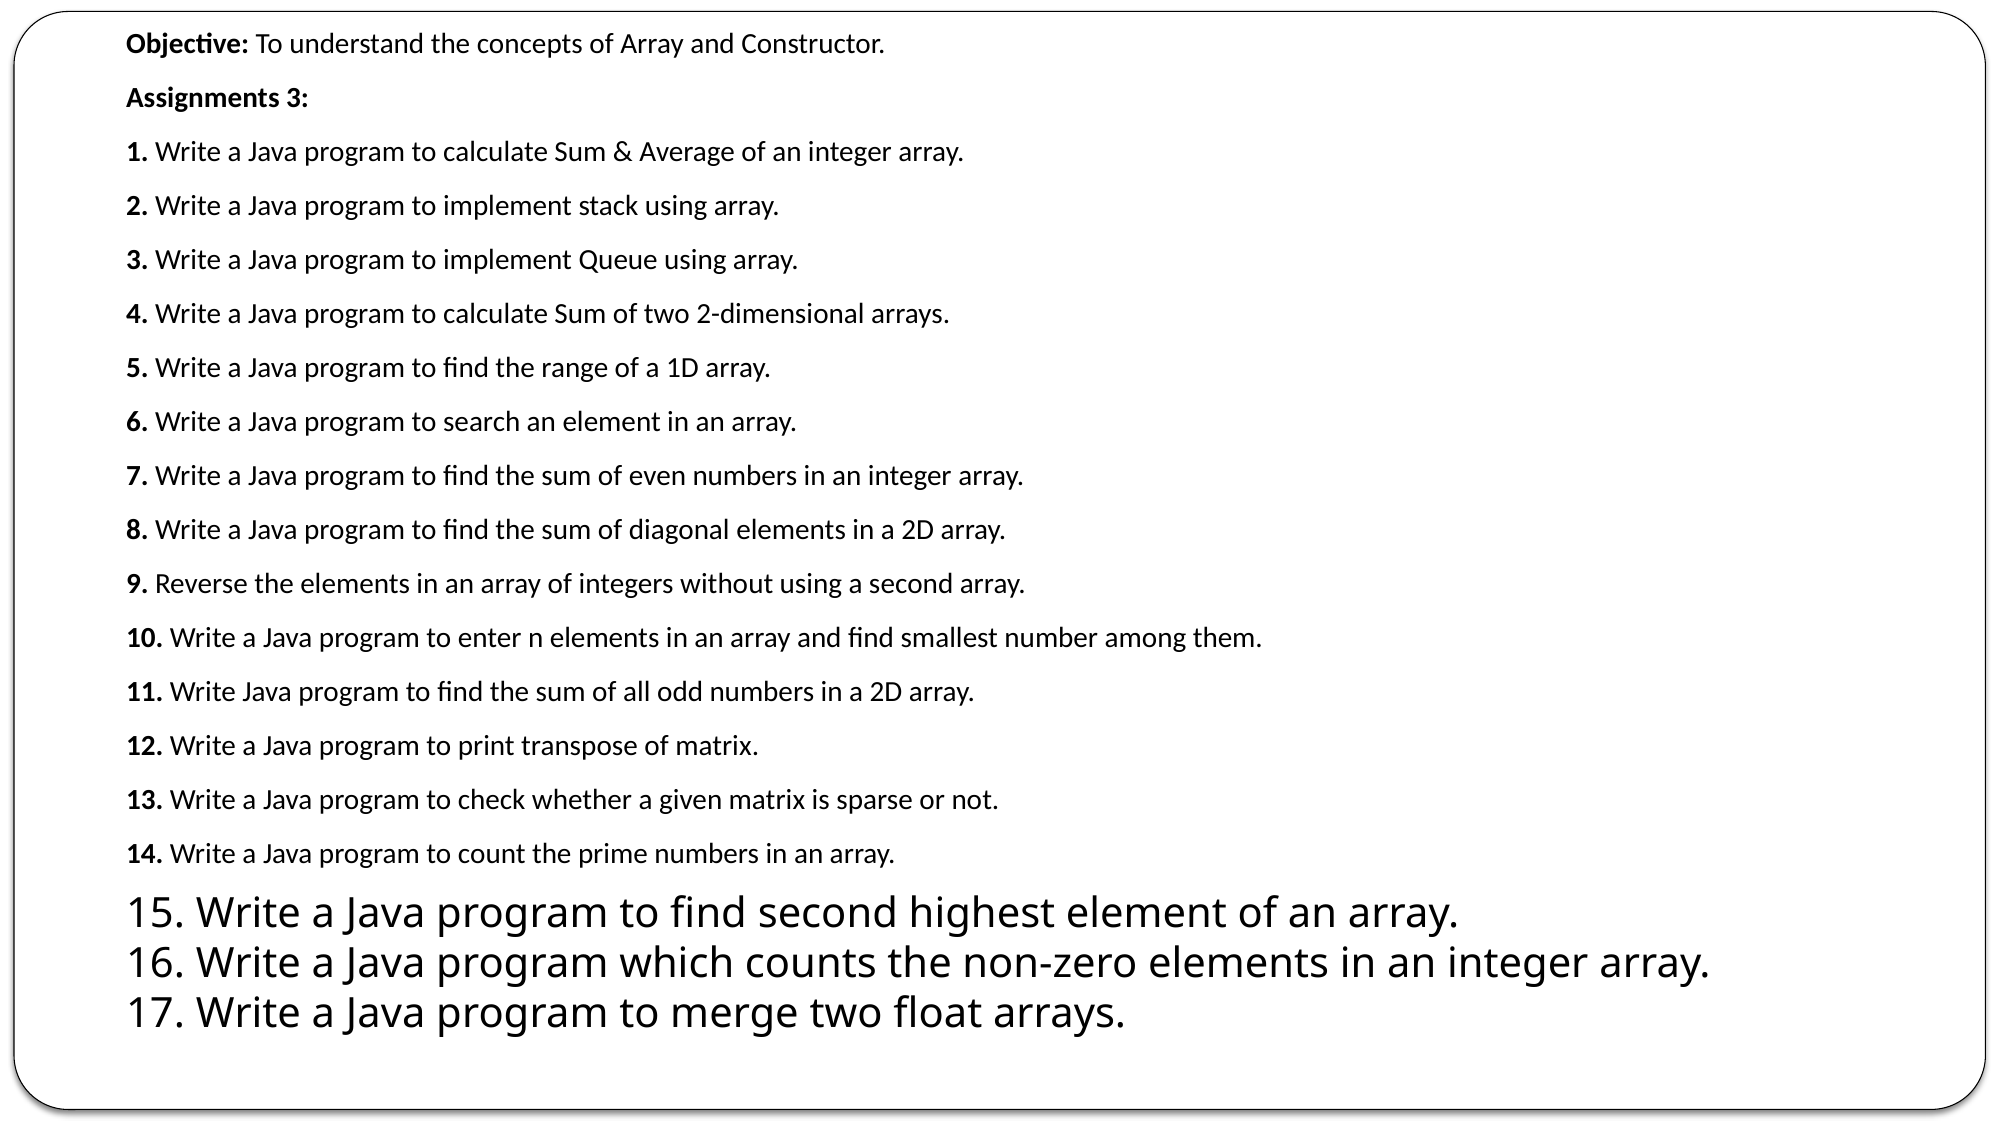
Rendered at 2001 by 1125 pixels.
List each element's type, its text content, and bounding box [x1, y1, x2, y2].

text_box Objective: To understand the concepts of Array and Constructor. Assignments 3: 1. Write a Java program to calculate Sum & Average of an integer array. 2. Write a Java program to implement stack using array. 3. Write a Java program to implement Queue using array. 4. Write a Java program to calculate Sum of two 2-dimensional arrays. 5. Write a Java program to find the range of a 1D array. 6. Write a Java program to search an element in an array. 7. Write a Java program to find the sum of even numbers in an integer array. 8. Write a Java program to find the sum of diagonal elements in a 2D array. 9. Reverse the elements in an array of integers without using a second array. 10. Write a Java program to enter n elements in an array and find smallest number among them. 11. Write Java program to find the sum of all odd numbers in a 2D array. 12. Write a Java program to print transpose of matrix. 13. Write a Java program to check whether a given matrix is sparse or not. 14. Write a Java program to count the prime numbers in an array. 15. Write a Java program to find second highest element of an array. 16. Write a Java program which counts the non-zero elements in an integer array. 17. Write a Java program to merge two float arrays. [111, 14, 1935, 1125]
